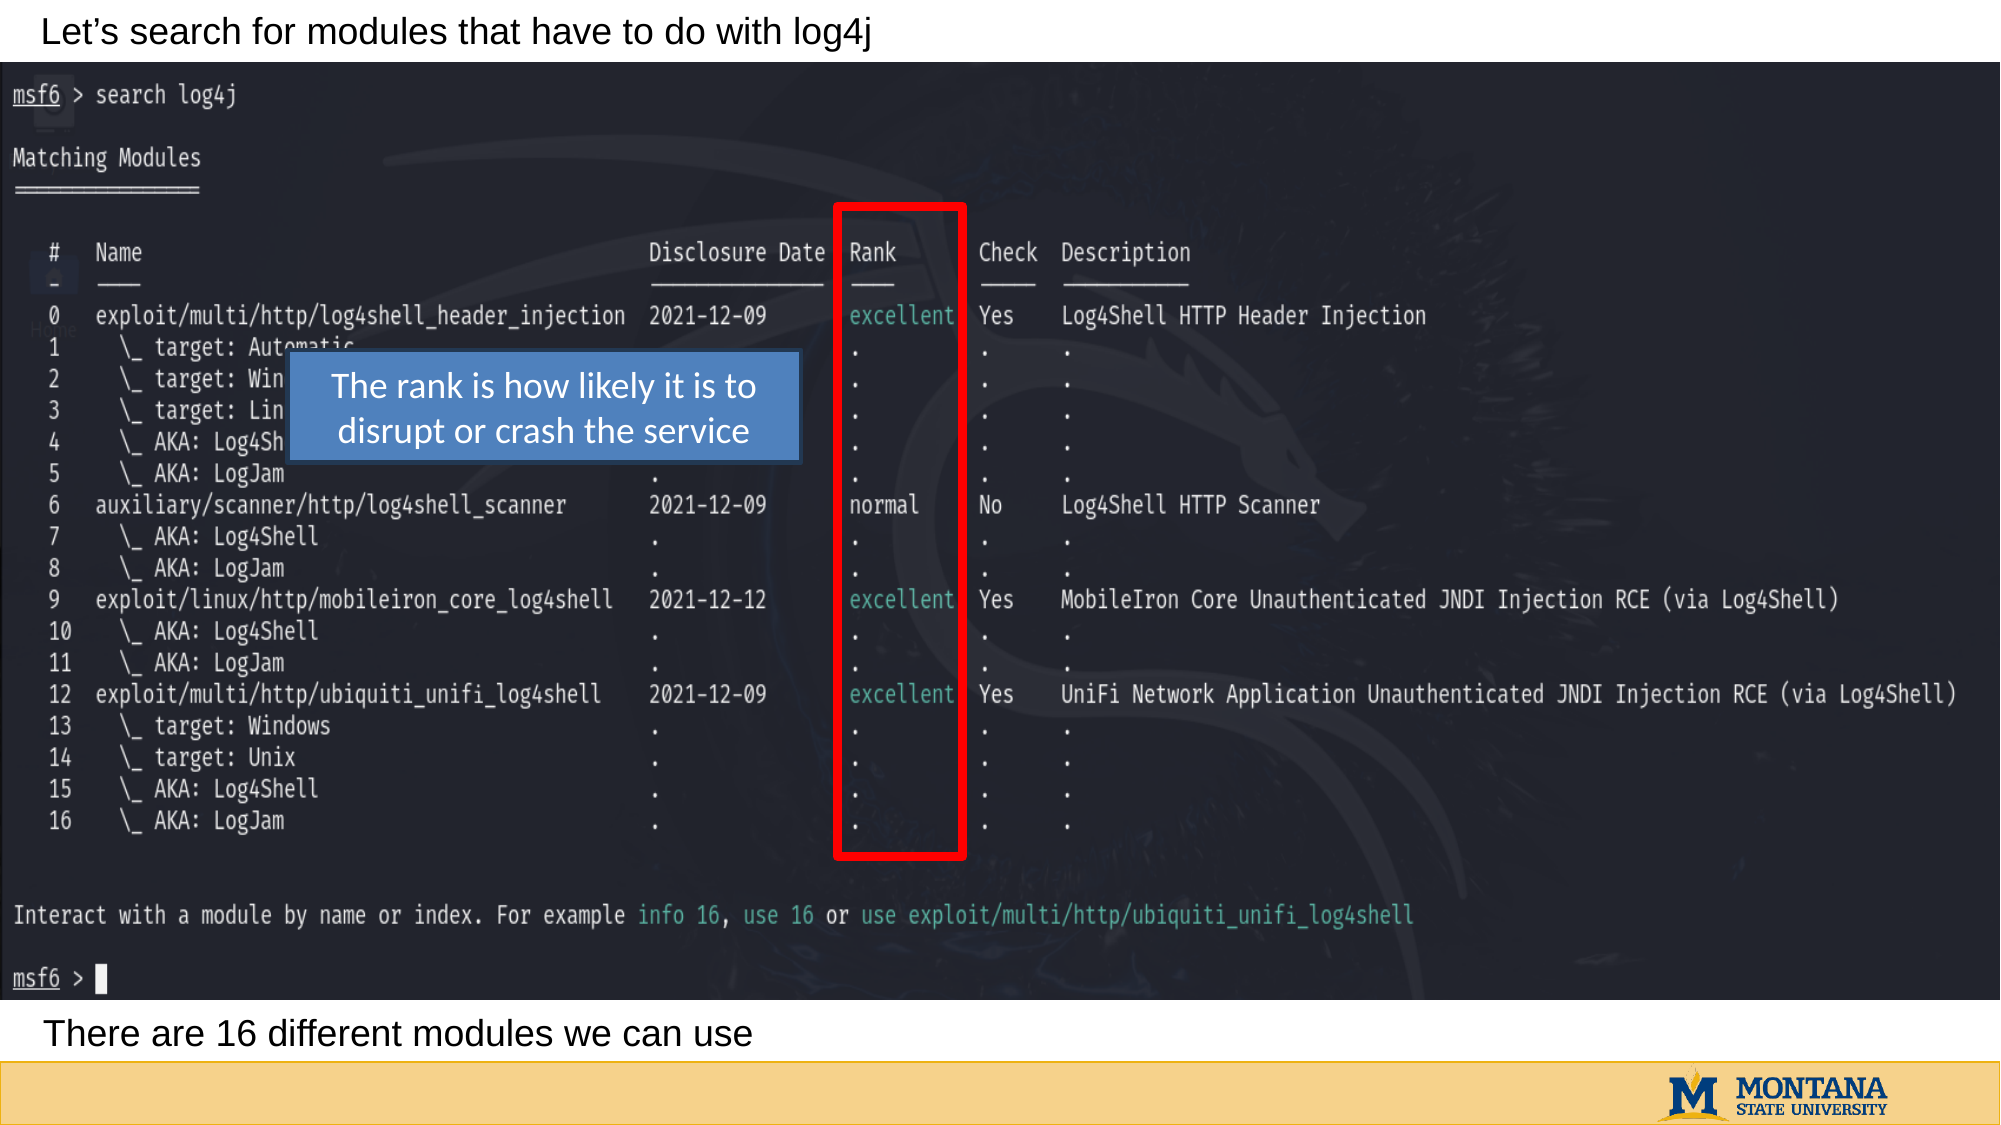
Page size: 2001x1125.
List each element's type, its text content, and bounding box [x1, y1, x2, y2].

text_box Let’s search for modules that have to do with log4j [25, 0, 888, 59]
picture [1656, 1062, 1888, 1123]
picture [0, 62, 2000, 1001]
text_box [0, 1060, 1658, 1125]
text_box There are 16 different modules we can use [28, 1012, 769, 1060]
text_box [1885, 1060, 2000, 1125]
